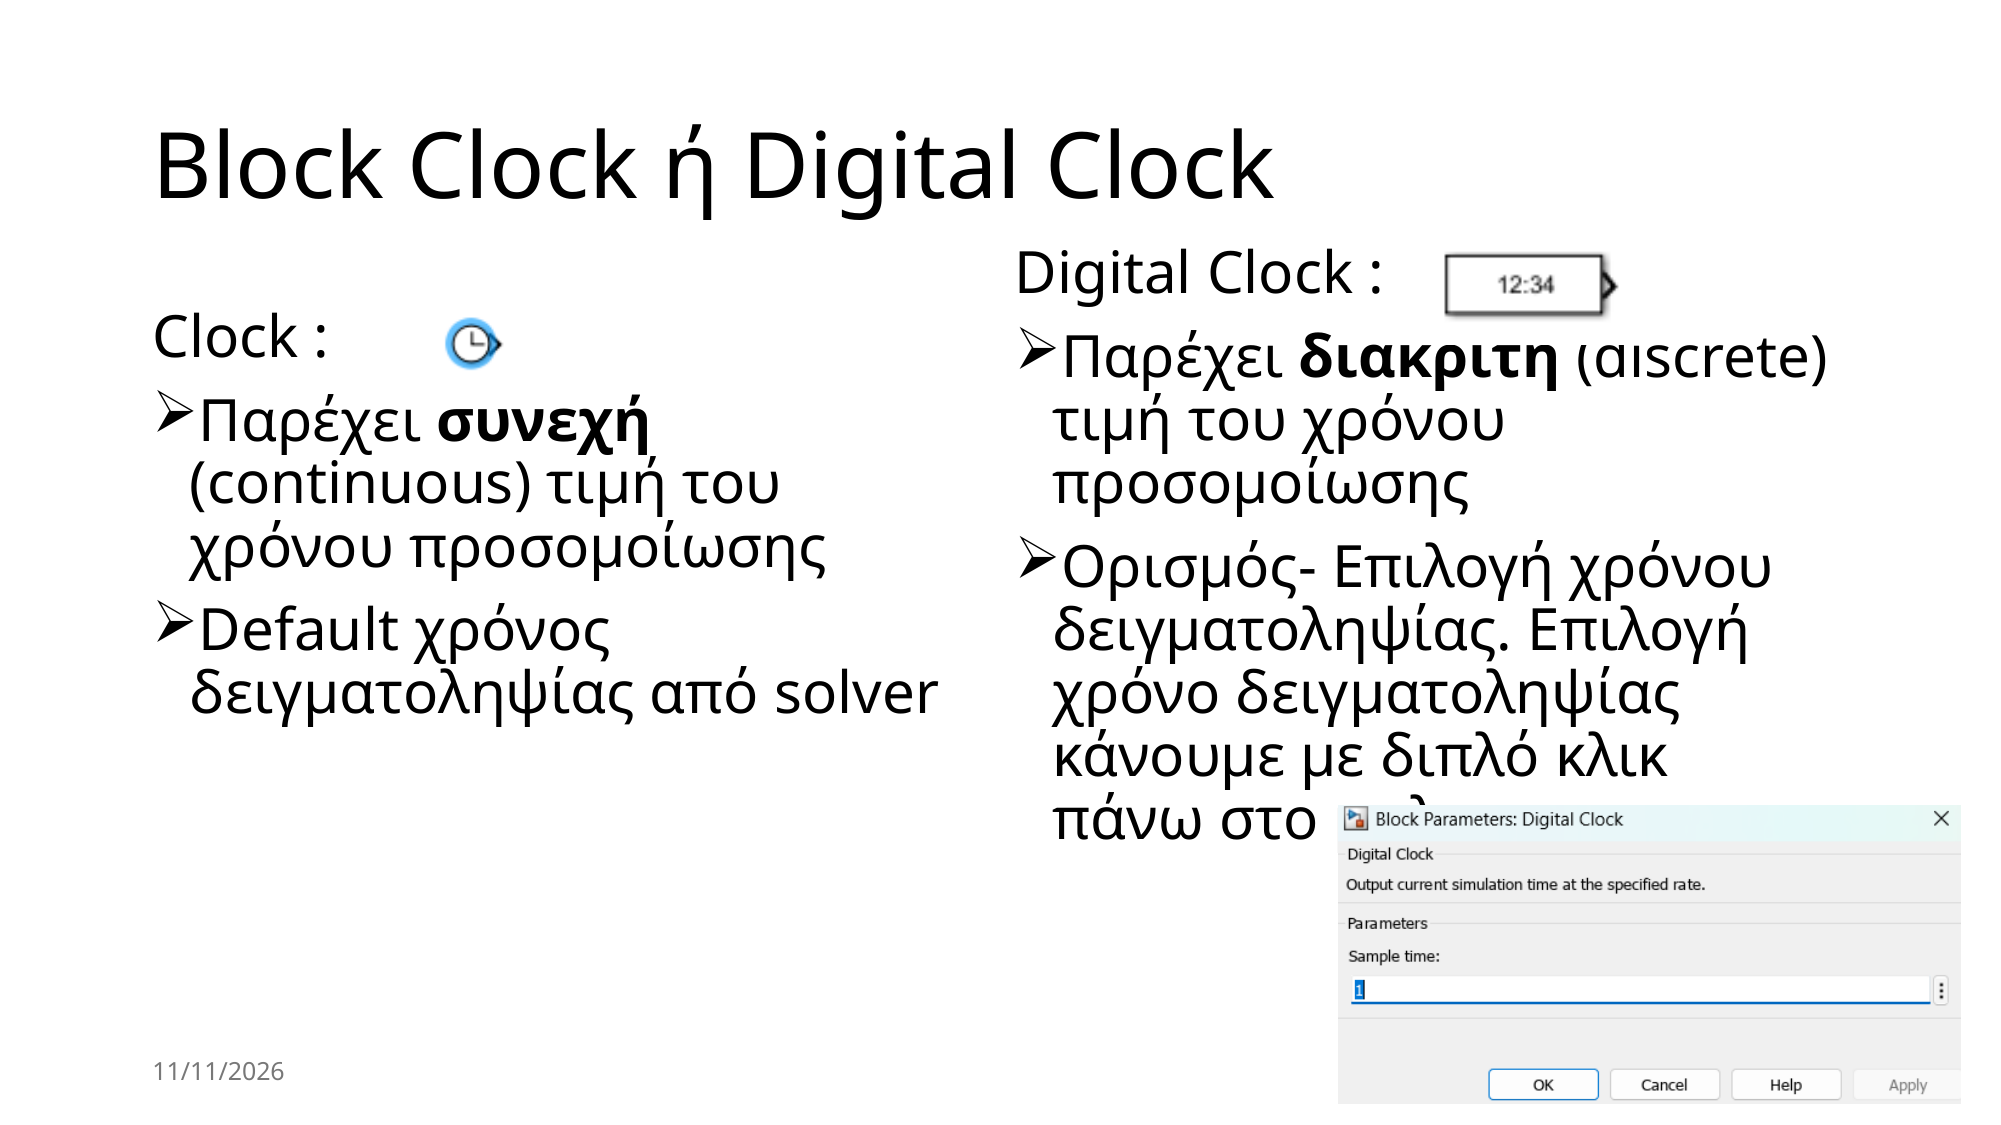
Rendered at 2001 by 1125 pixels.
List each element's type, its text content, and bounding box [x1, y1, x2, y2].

picture [392, 272, 588, 403]
list Digital Clock : Παρέχει διακριτή (discrete) τιμή του χρόνου προσομοίωσης Ορισμός- Επιλογή χρόνου δειγματοληψίας. Επιλογή χρόνο δειγματοληψίας κάνουμε με διπλό κλικ πάνω στο μπλοκ [999, 236, 1850, 950]
picture [1338, 804, 1962, 1105]
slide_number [137, 1042, 588, 1103]
picture [1399, 230, 1645, 346]
title Block Clock ή Digital Clock [137, 59, 1863, 278]
list Clock : Παρέχει συνεχή (continuous) τιμή του χρόνου προσομοίωσης Default χρόνος δειγματοληψίας από solver [137, 299, 988, 1014]
